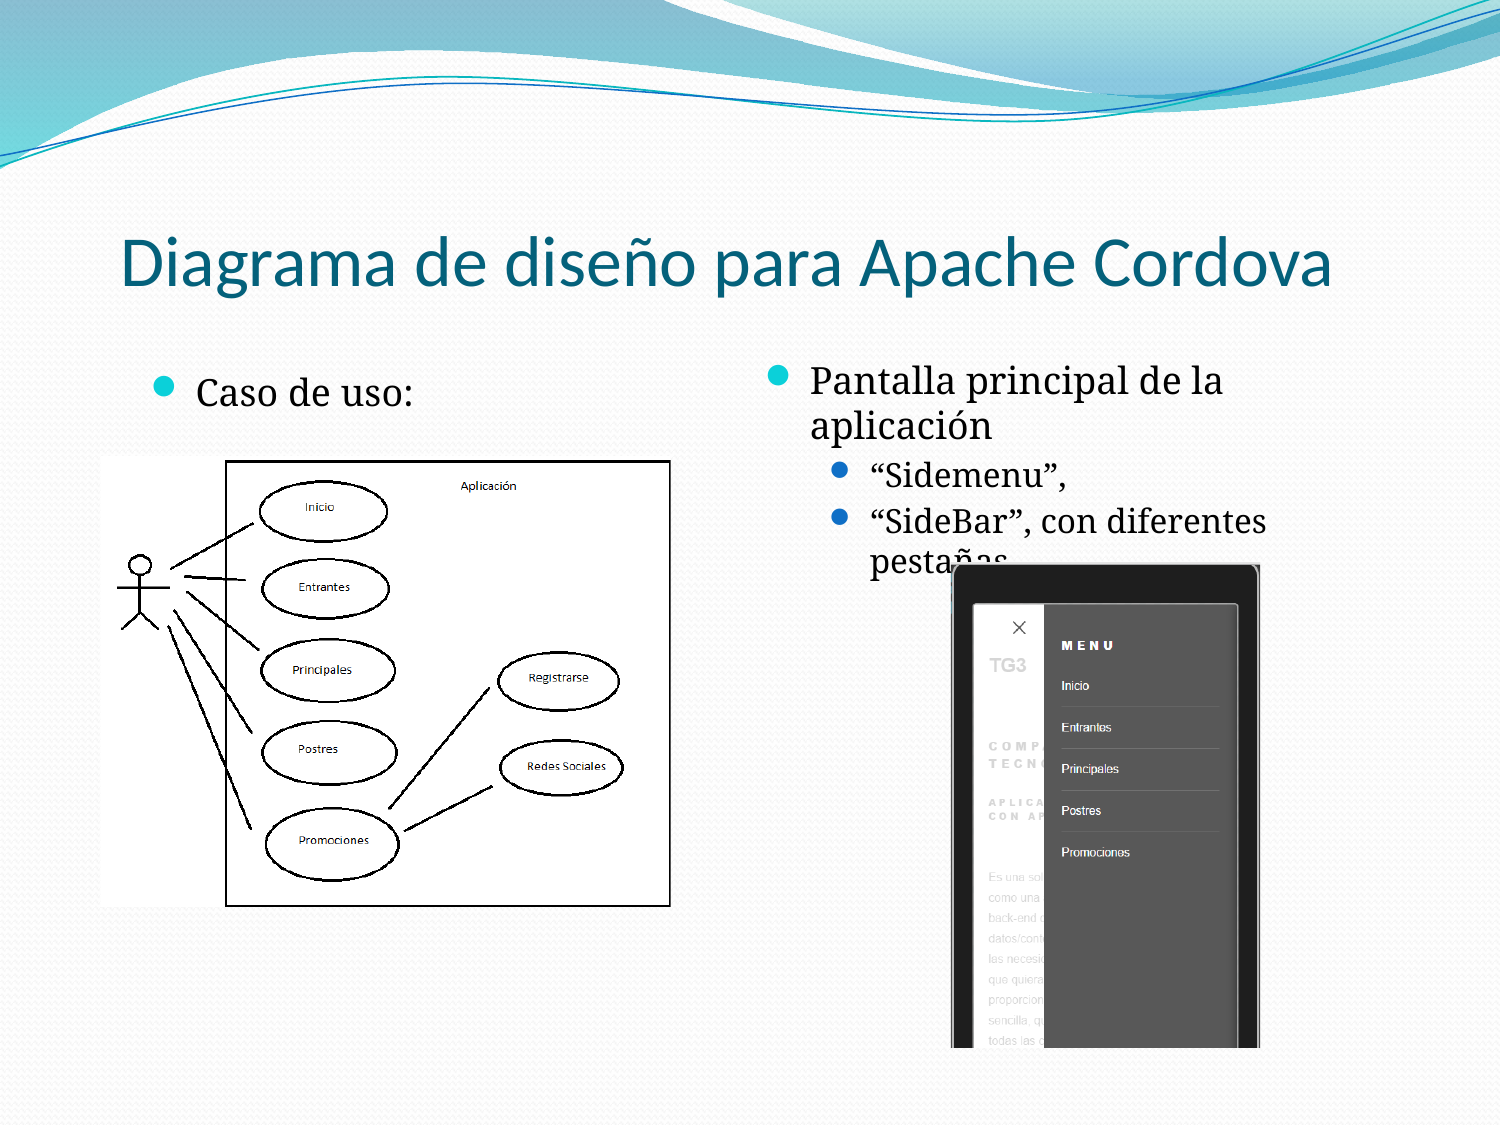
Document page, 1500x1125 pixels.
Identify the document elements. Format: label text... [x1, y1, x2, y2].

title Diagrama de diseño para Apache Cordova [64, 172, 1390, 301]
list Pantalla principal de la aplicación “Sidemenu”, “SideBar”, con diferentes pestañas. [750, 349, 1378, 621]
list Caso de uso: [135, 361, 433, 444]
picture [950, 562, 1261, 1048]
picture [100, 455, 671, 907]
